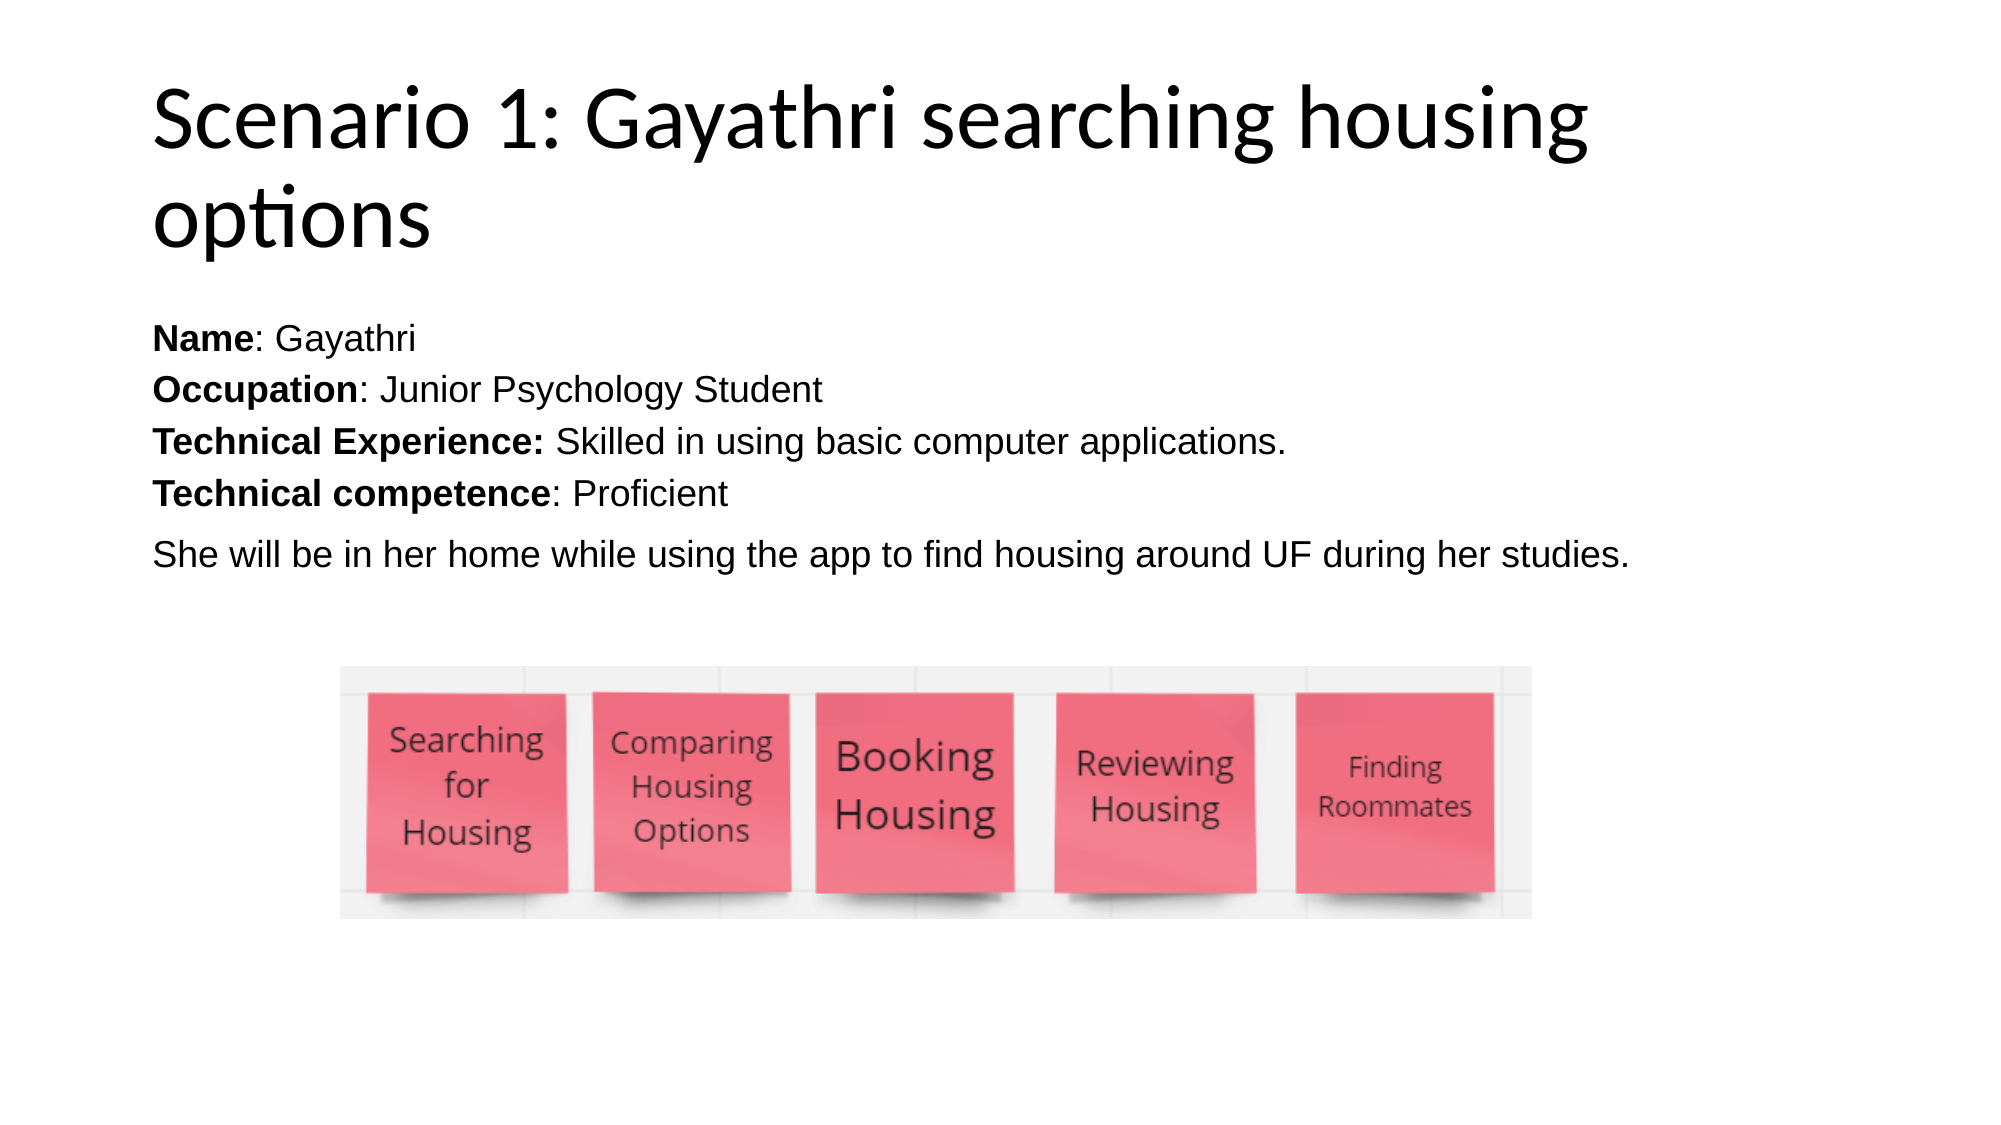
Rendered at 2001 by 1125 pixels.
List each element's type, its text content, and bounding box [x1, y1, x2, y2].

title Scenario 1: Gayathri searching housing options [137, 59, 1863, 278]
picture [340, 666, 1532, 919]
list Name: Gayathri Occupation: Junior Psychology Student Technical Experience: Skilled in using basic computer applications. Technical competence: Proficient She will be in her home while using the app to find housing around UF during her studies. [137, 299, 1863, 1014]
